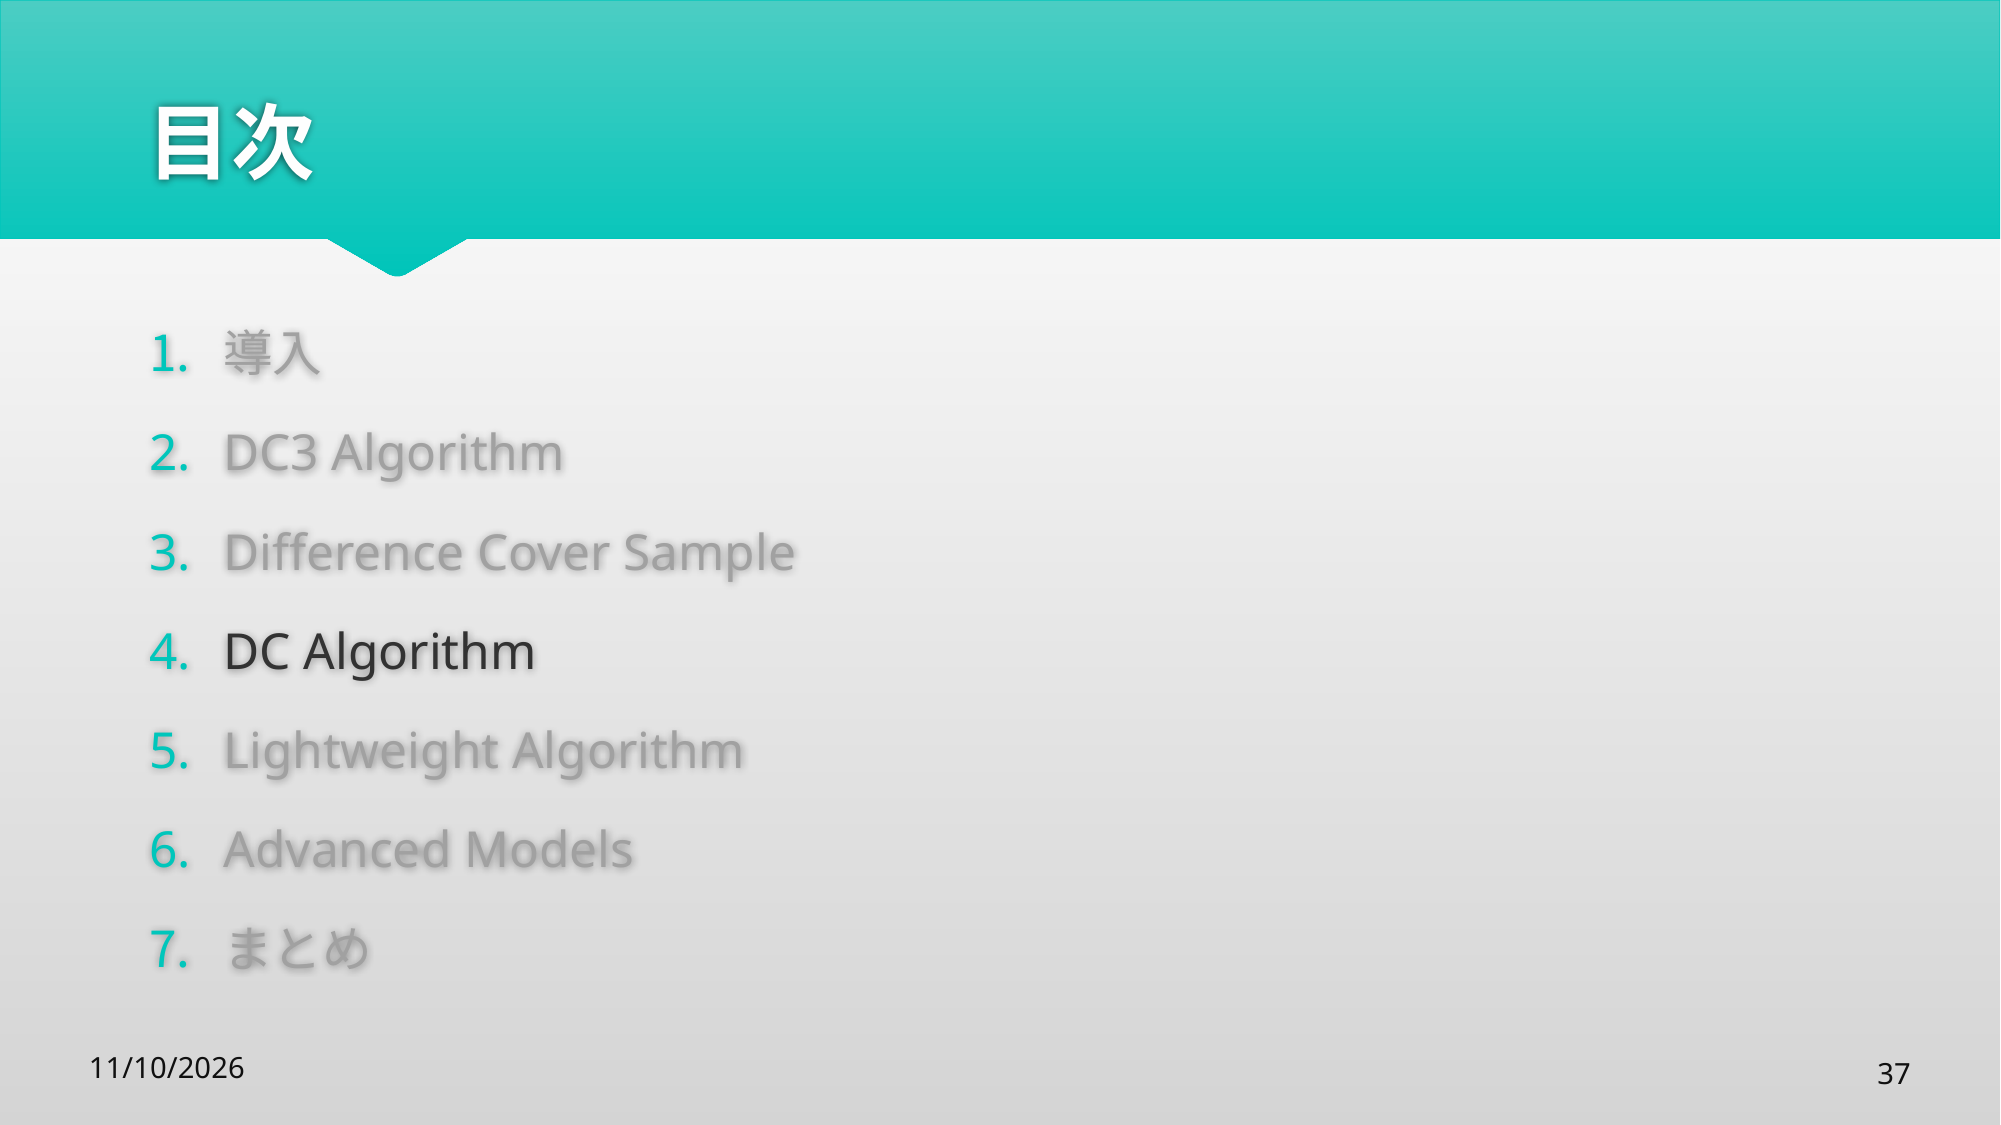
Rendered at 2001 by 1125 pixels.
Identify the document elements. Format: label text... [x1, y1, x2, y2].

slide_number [39, 1036, 261, 1097]
slide_number 37 [1751, 1016, 1926, 1097]
list 導入 DC3 Algorithm Difference Cover Sample DC Algorithm Lightweight Algorithm Advanced Models まとめ [134, 296, 1866, 988]
title 目次 [132, 43, 1311, 198]
